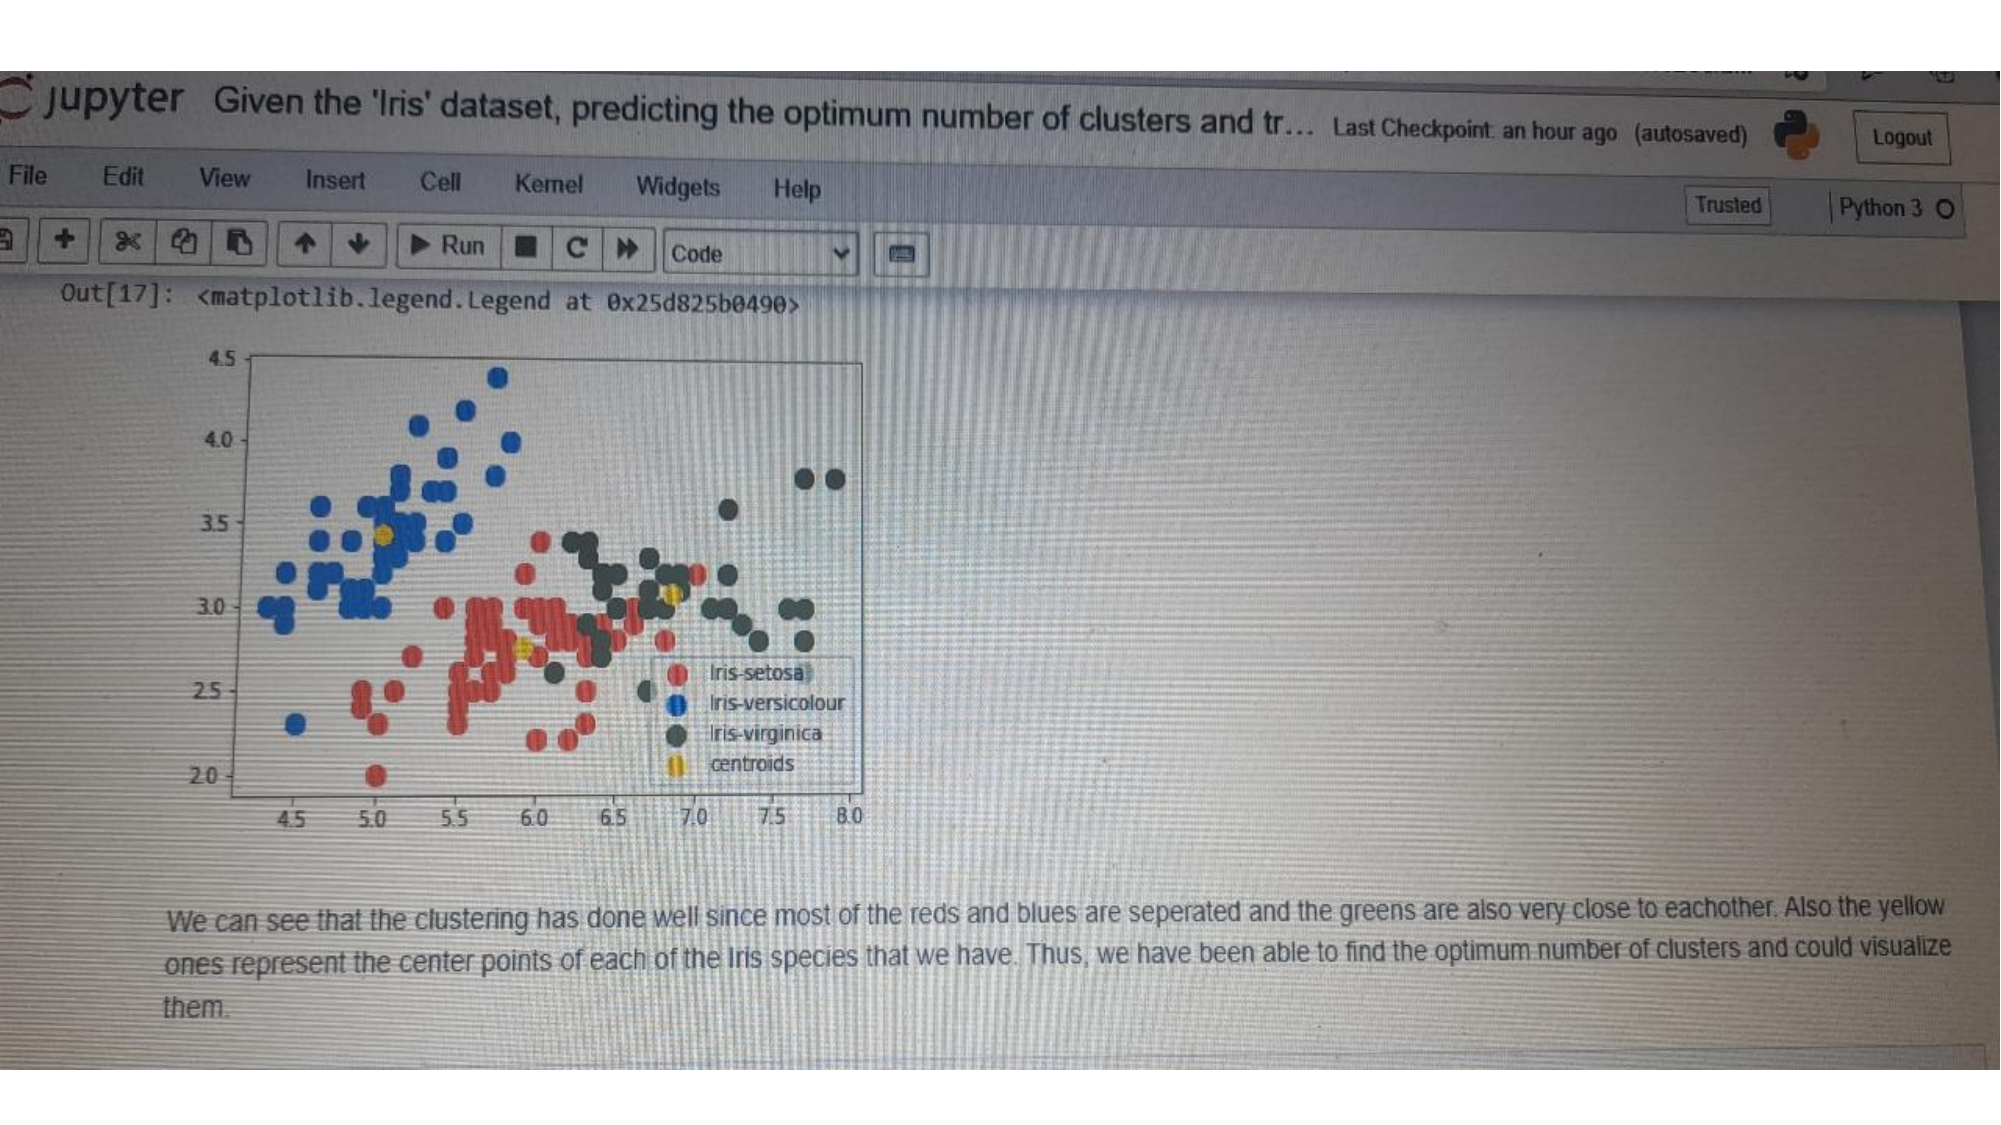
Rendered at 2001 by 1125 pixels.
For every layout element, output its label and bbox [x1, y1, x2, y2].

picture [0, 71, 2000, 1070]
